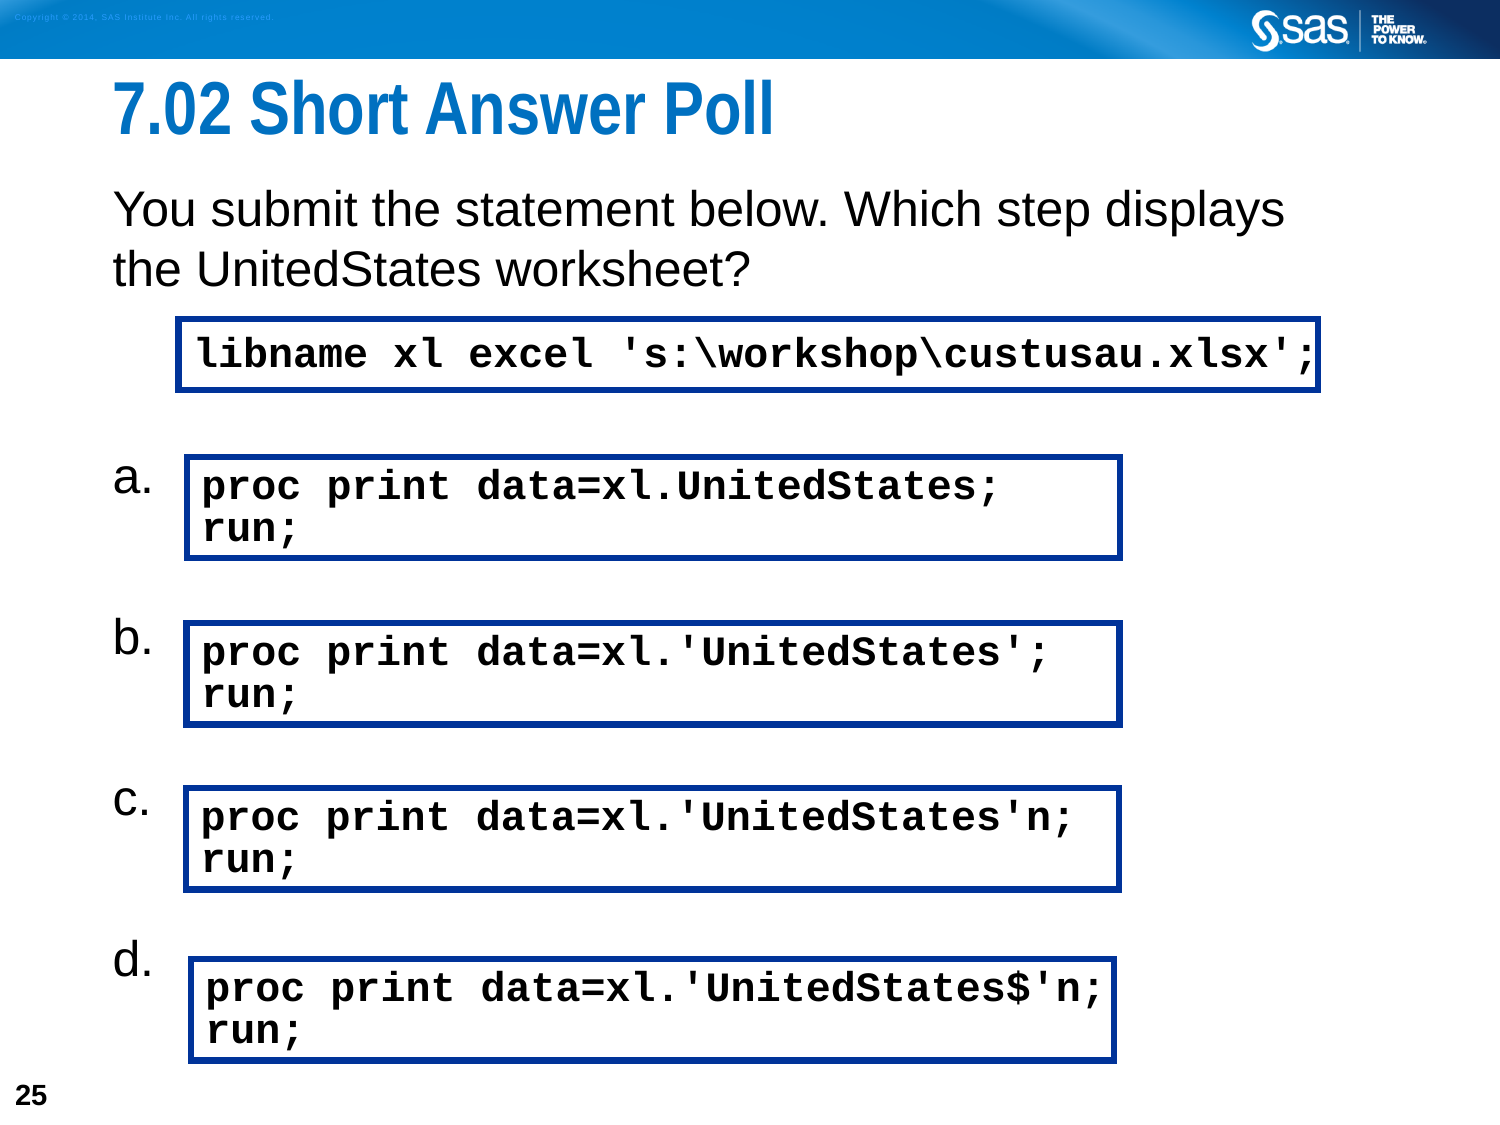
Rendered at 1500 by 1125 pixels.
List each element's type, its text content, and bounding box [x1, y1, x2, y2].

text_box proc print data=xl.'UnitedStates'; run; [186, 623, 1120, 725]
text_box libname xl excel 's:\workshop\custusau.xlsx'; [178, 318, 1319, 391]
title 7.02 Short Answer Poll [112, 75, 1500, 187]
picture [0, 0, 1500, 59]
text_box proc print data=xl.'UnitedStates'n; run; [185, 787, 1119, 890]
text_box proc print data=xl.UnitedStates; run; [186, 456, 1120, 559]
list You submit the statement below. Which step displays the UnitedStates worksheet? a. b. c. d. [112, 176, 1400, 1064]
text_box proc print data=xl.'UnitedStates$'n; run; [190, 958, 1114, 1061]
